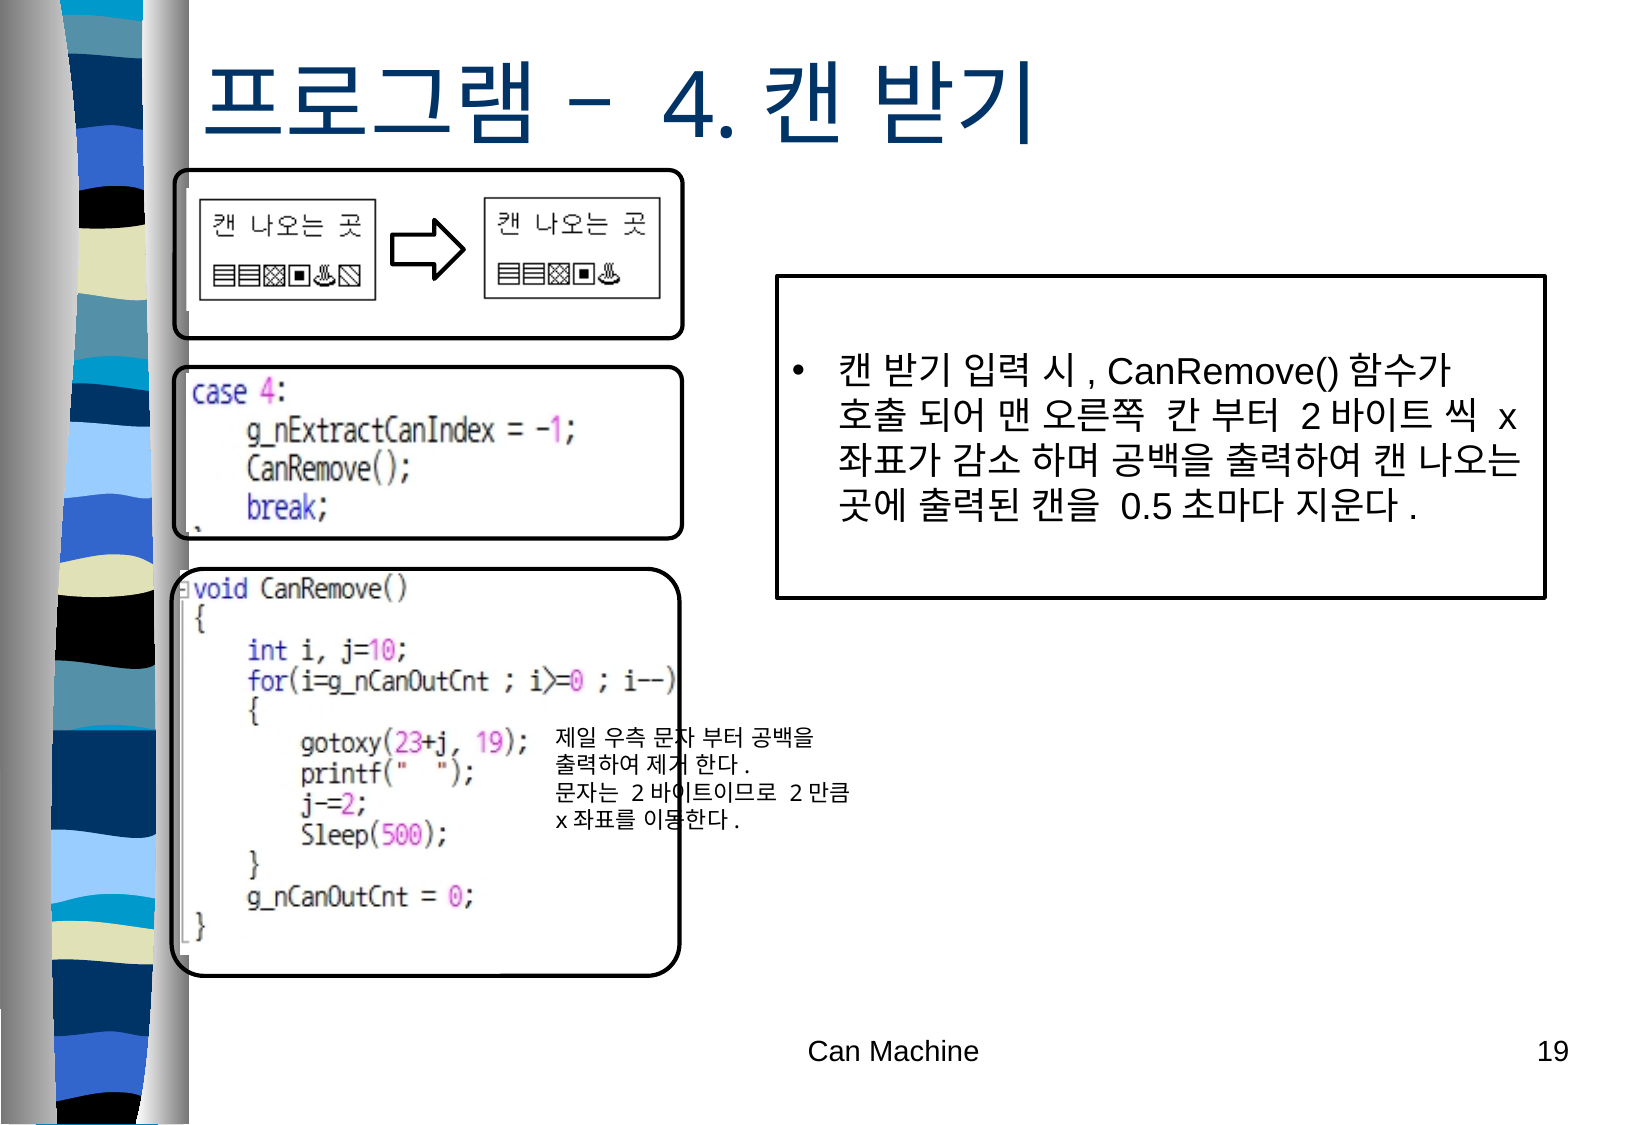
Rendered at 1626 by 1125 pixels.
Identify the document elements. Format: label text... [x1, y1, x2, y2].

picture [186, 373, 589, 532]
slide_number 19 [1245, 1025, 1585, 1100]
text_box [174, 170, 683, 339]
text_box [397, 219, 458, 279]
text_box [173, 366, 682, 539]
title 프로그램 – 4.캔 받기 [186, 7, 1568, 195]
footer Can Machine [636, 1025, 1151, 1100]
picture [180, 570, 685, 955]
picture [186, 187, 393, 312]
text_box [171, 586, 674, 976]
text_box 캔 받기 입력 시, CanRemove()함수가 호출 되어 맨 오른쪽 칸 부터 2바이트 씩 x좌표가 감소 하며 공백을 출력하여 캔 나오는 곳에 출력된 캔을 0.5초마다 지운다. [775, 274, 1547, 600]
text_box 제일 우측 문자 부터 공백을 출력하여 제거 한다. 문자는 2바이트이므로 2만큼 x좌표를 이동한다. [689, 715, 880, 841]
picture [463, 187, 683, 310]
